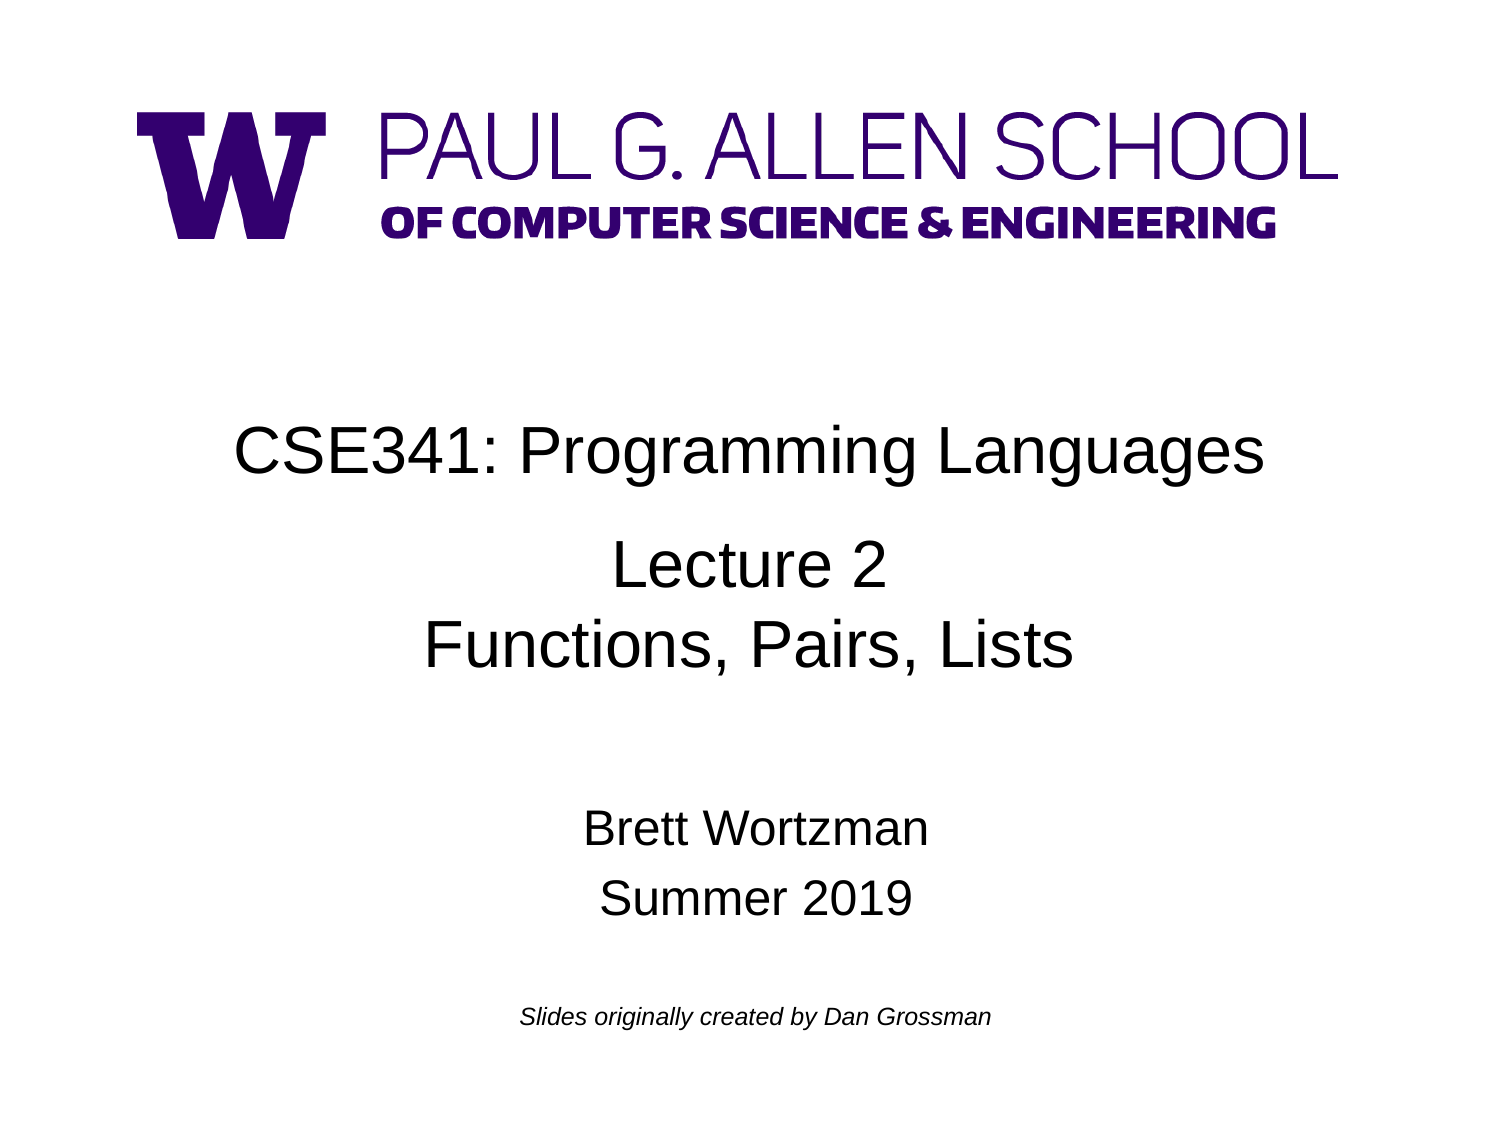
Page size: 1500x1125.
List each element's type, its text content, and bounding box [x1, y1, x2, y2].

subtitle Brett Wortzman Summer 2019 Slides originally created by Dan Grossman [212, 787, 1301, 988]
title CSE341: Programming Languages Lecture 2 Functions, Pairs, Lists [112, 424, 1388, 663]
picture [137, 112, 1338, 240]
